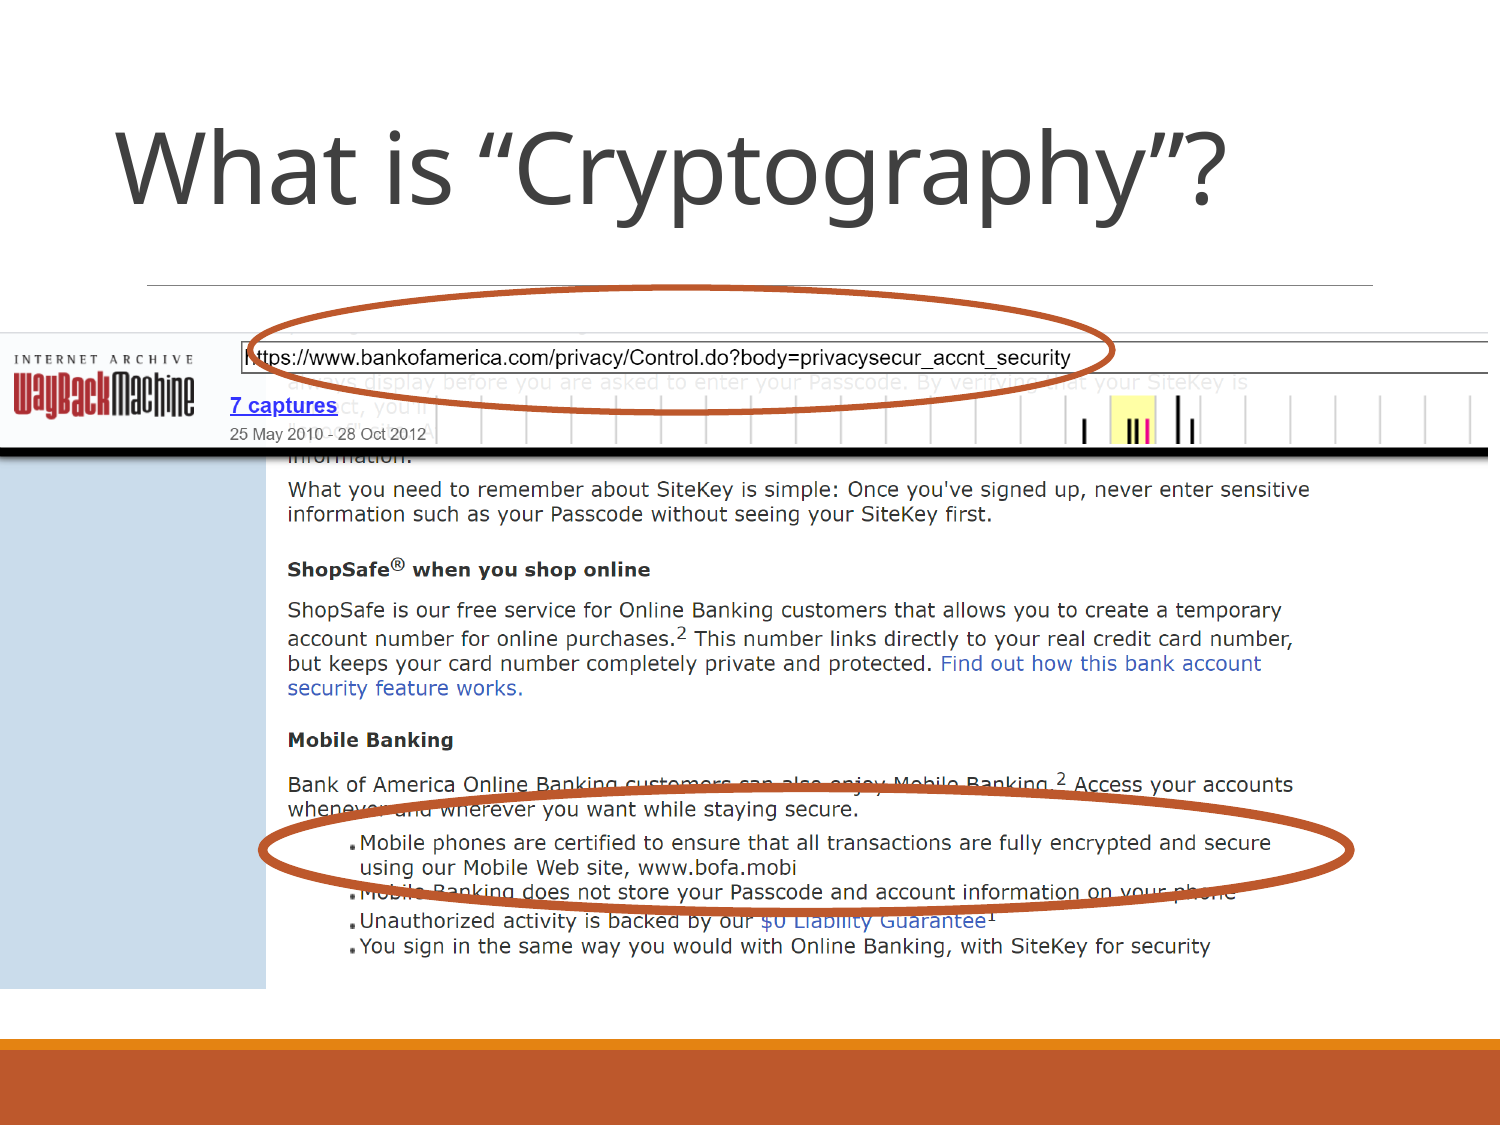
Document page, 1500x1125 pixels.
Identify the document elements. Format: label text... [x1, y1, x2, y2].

text_box [277, 287, 1085, 328]
picture [0, 331, 1488, 989]
title What is “Cryptography”? [99, 45, 1400, 233]
